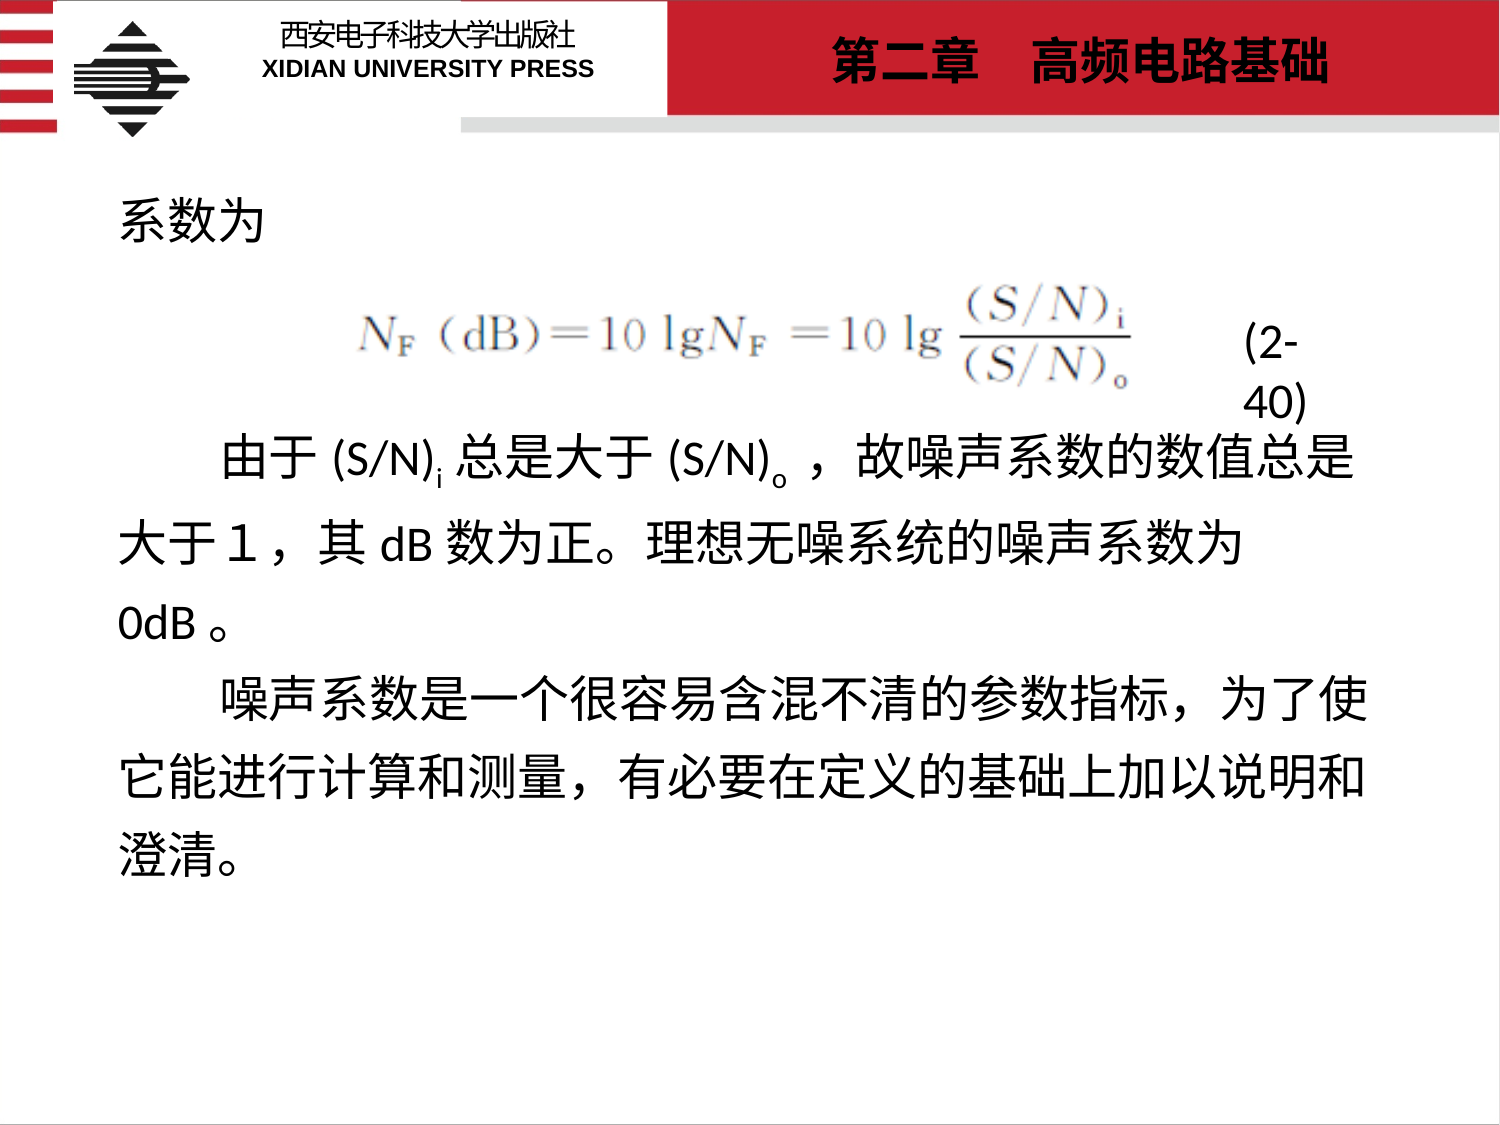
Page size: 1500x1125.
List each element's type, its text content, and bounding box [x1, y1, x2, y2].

text_box (2-40) [1228, 300, 1378, 436]
title 系数为 由于(S/N)i总是大于(S/N)o ，故噪声系数的数值总是大于１，其dB数为正。理想无噪系统的噪声系数为0dB。 噪声系数是一个很容易含混不清的参数指标，为了使它能进行计算和测量，有必要在定义的基础上加以说明和澄清。 [103, 163, 1397, 1019]
picture [0, 0, 1500, 1125]
